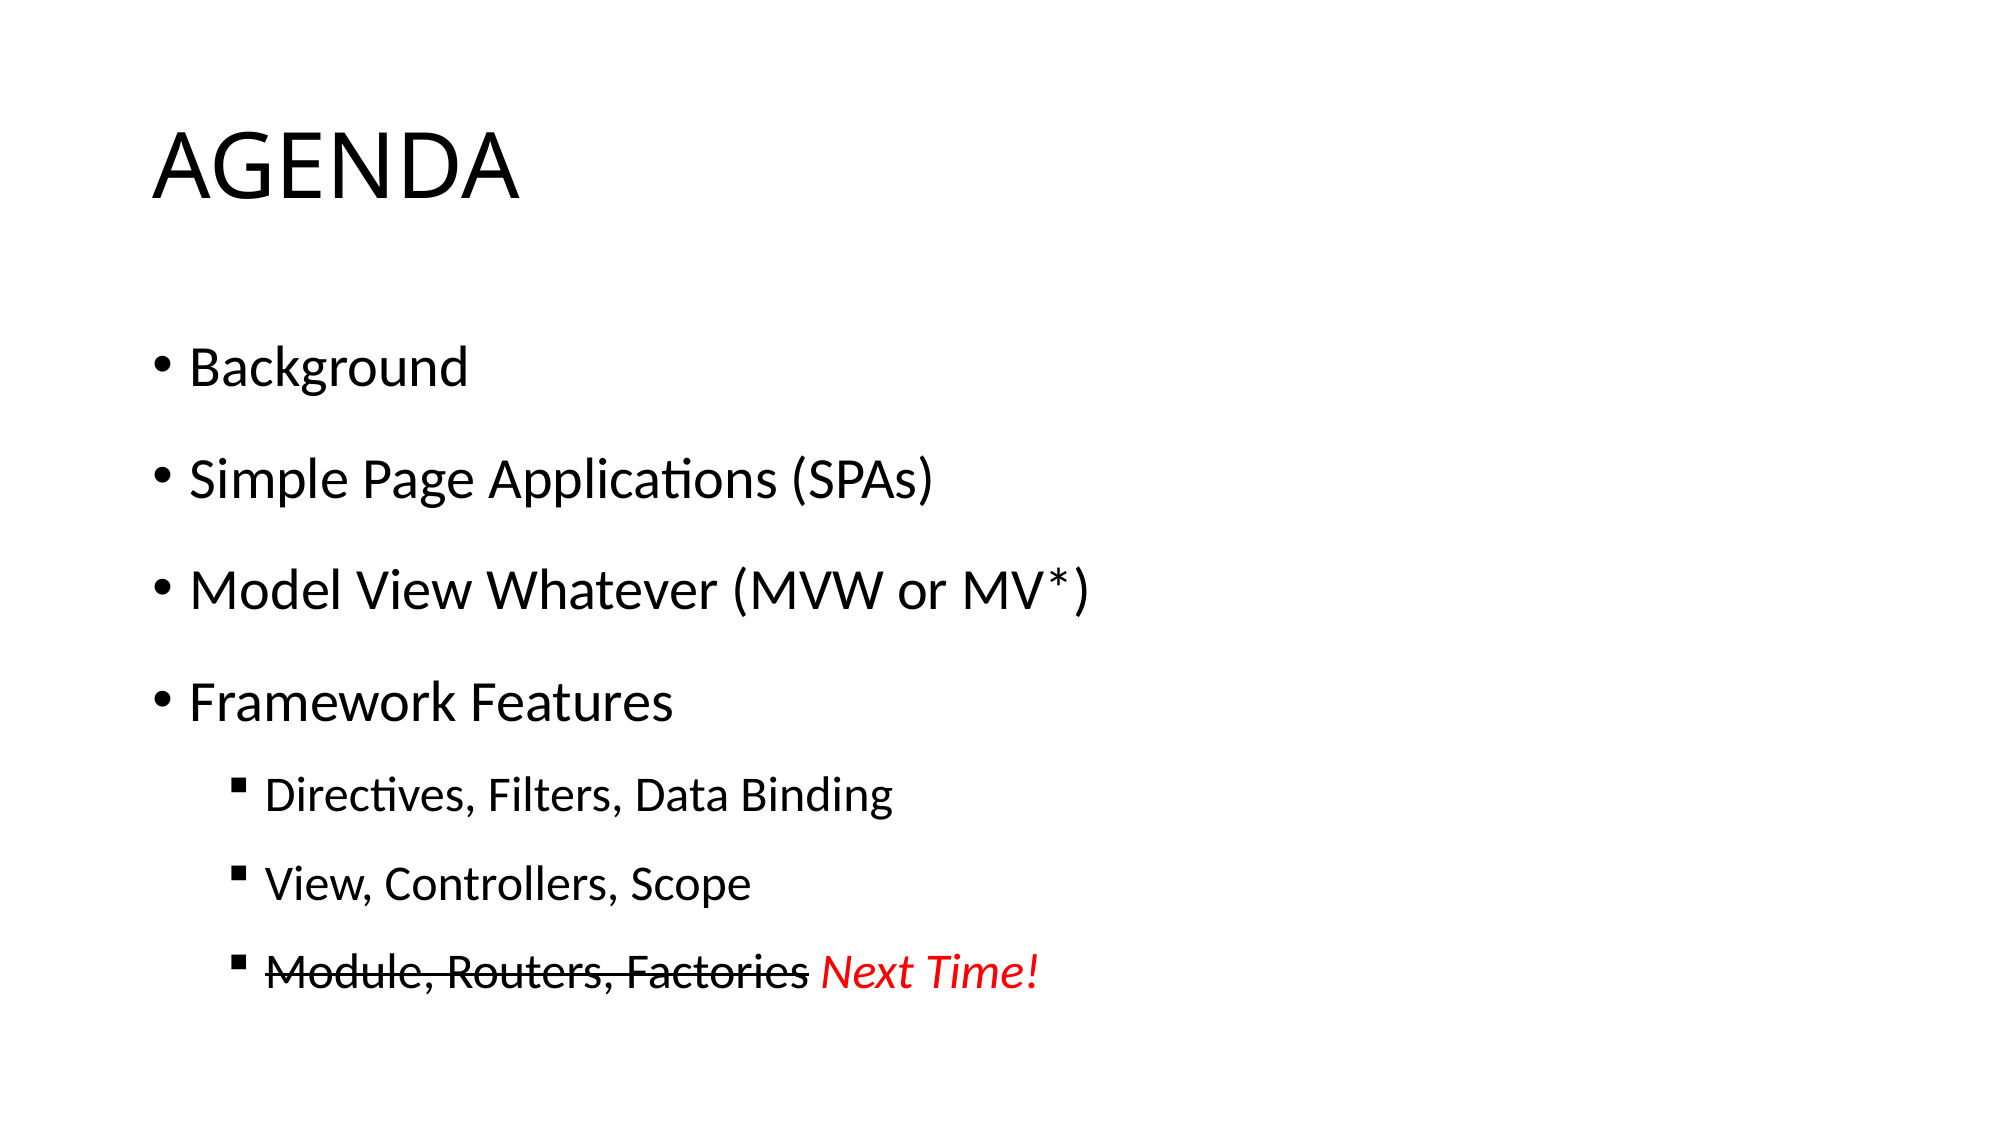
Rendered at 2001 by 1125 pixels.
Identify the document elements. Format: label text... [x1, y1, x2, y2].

list Background Simple Page Applications (SPAs) Model View Whatever (MVW or MV*) Framework Features Directives, Filters, Data Binding View, Controllers, Scope Module, Routers, Factories Next Time! [137, 299, 1863, 1014]
title AGENDA [137, 59, 1863, 278]
